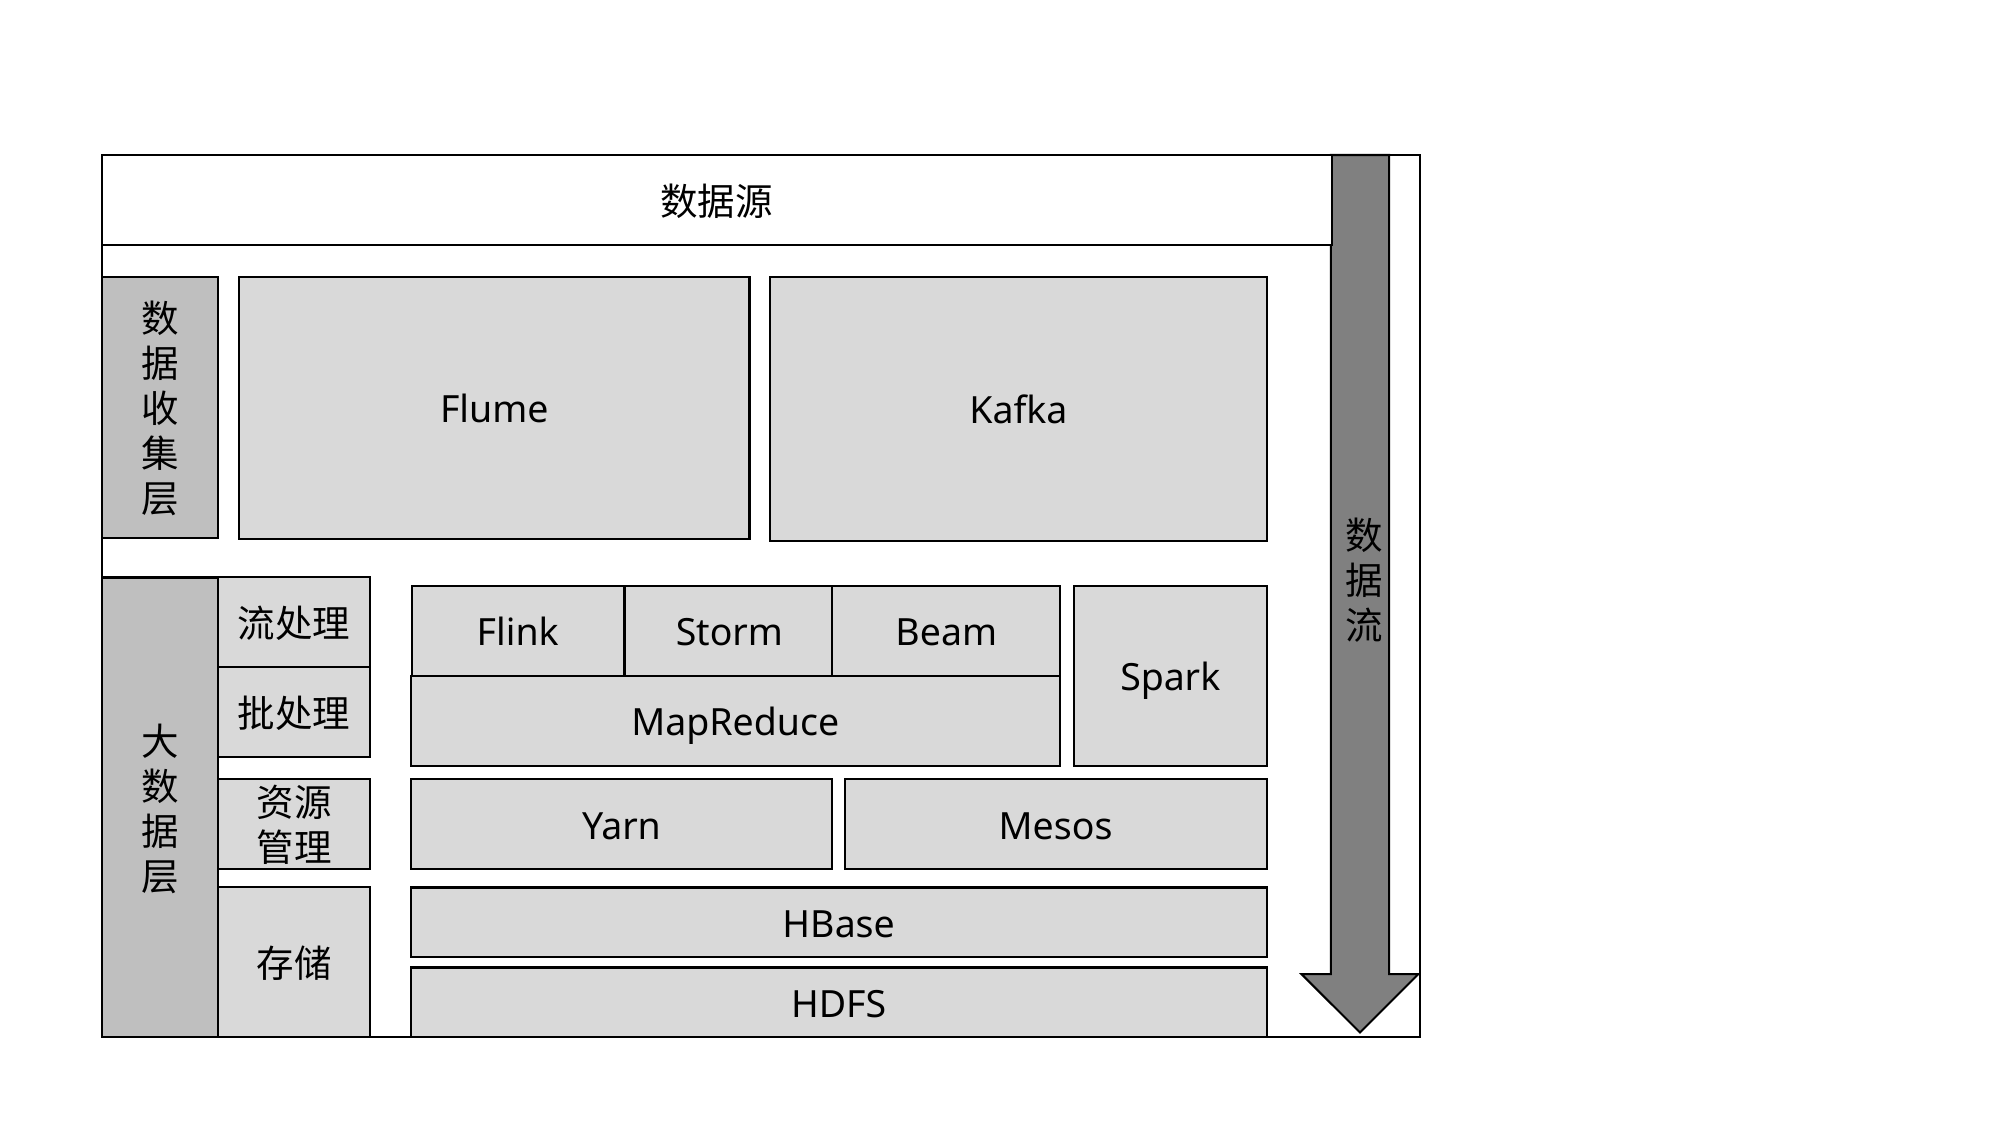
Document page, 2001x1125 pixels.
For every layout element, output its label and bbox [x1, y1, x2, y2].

text_box [101, 154, 1420, 1038]
